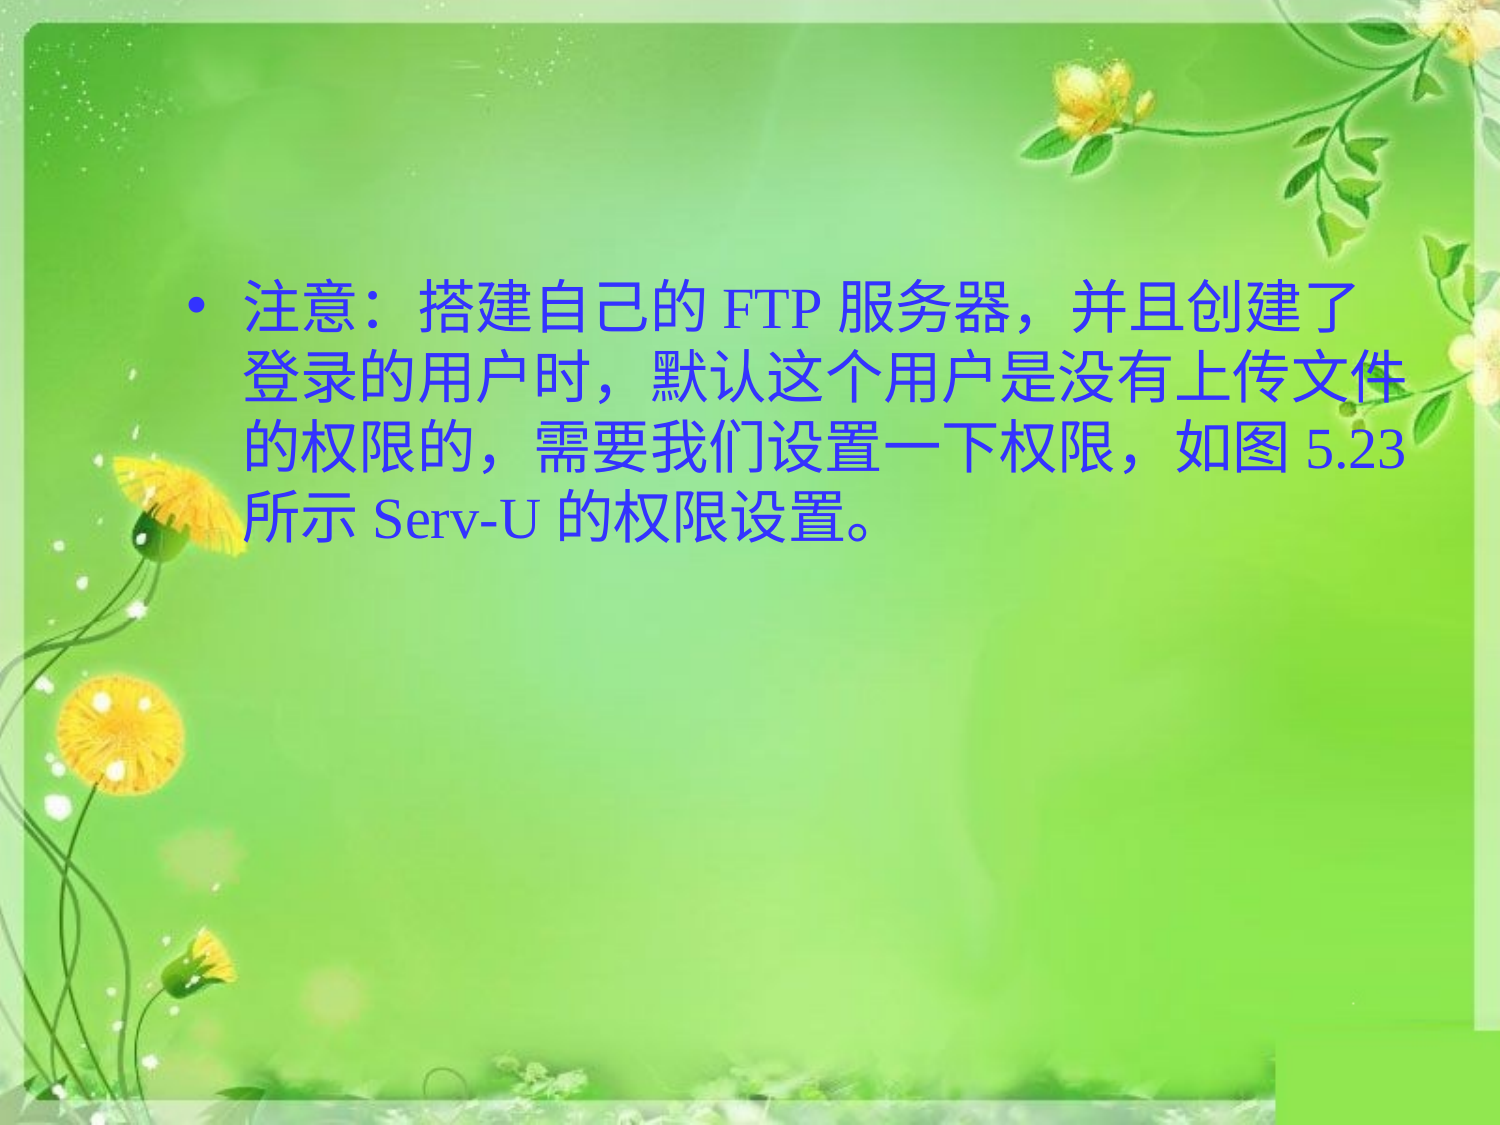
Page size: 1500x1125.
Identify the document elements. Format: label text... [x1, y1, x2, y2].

picture [0, 0, 1500, 1125]
list 注意：搭建自己的FTP服务器，并且创建了登录的用户时，默认这个用户是没有上传文件的权限的，需要我们设置一下权限，如图5.23所示Serv-U的权限设置。 [171, 262, 1425, 1071]
